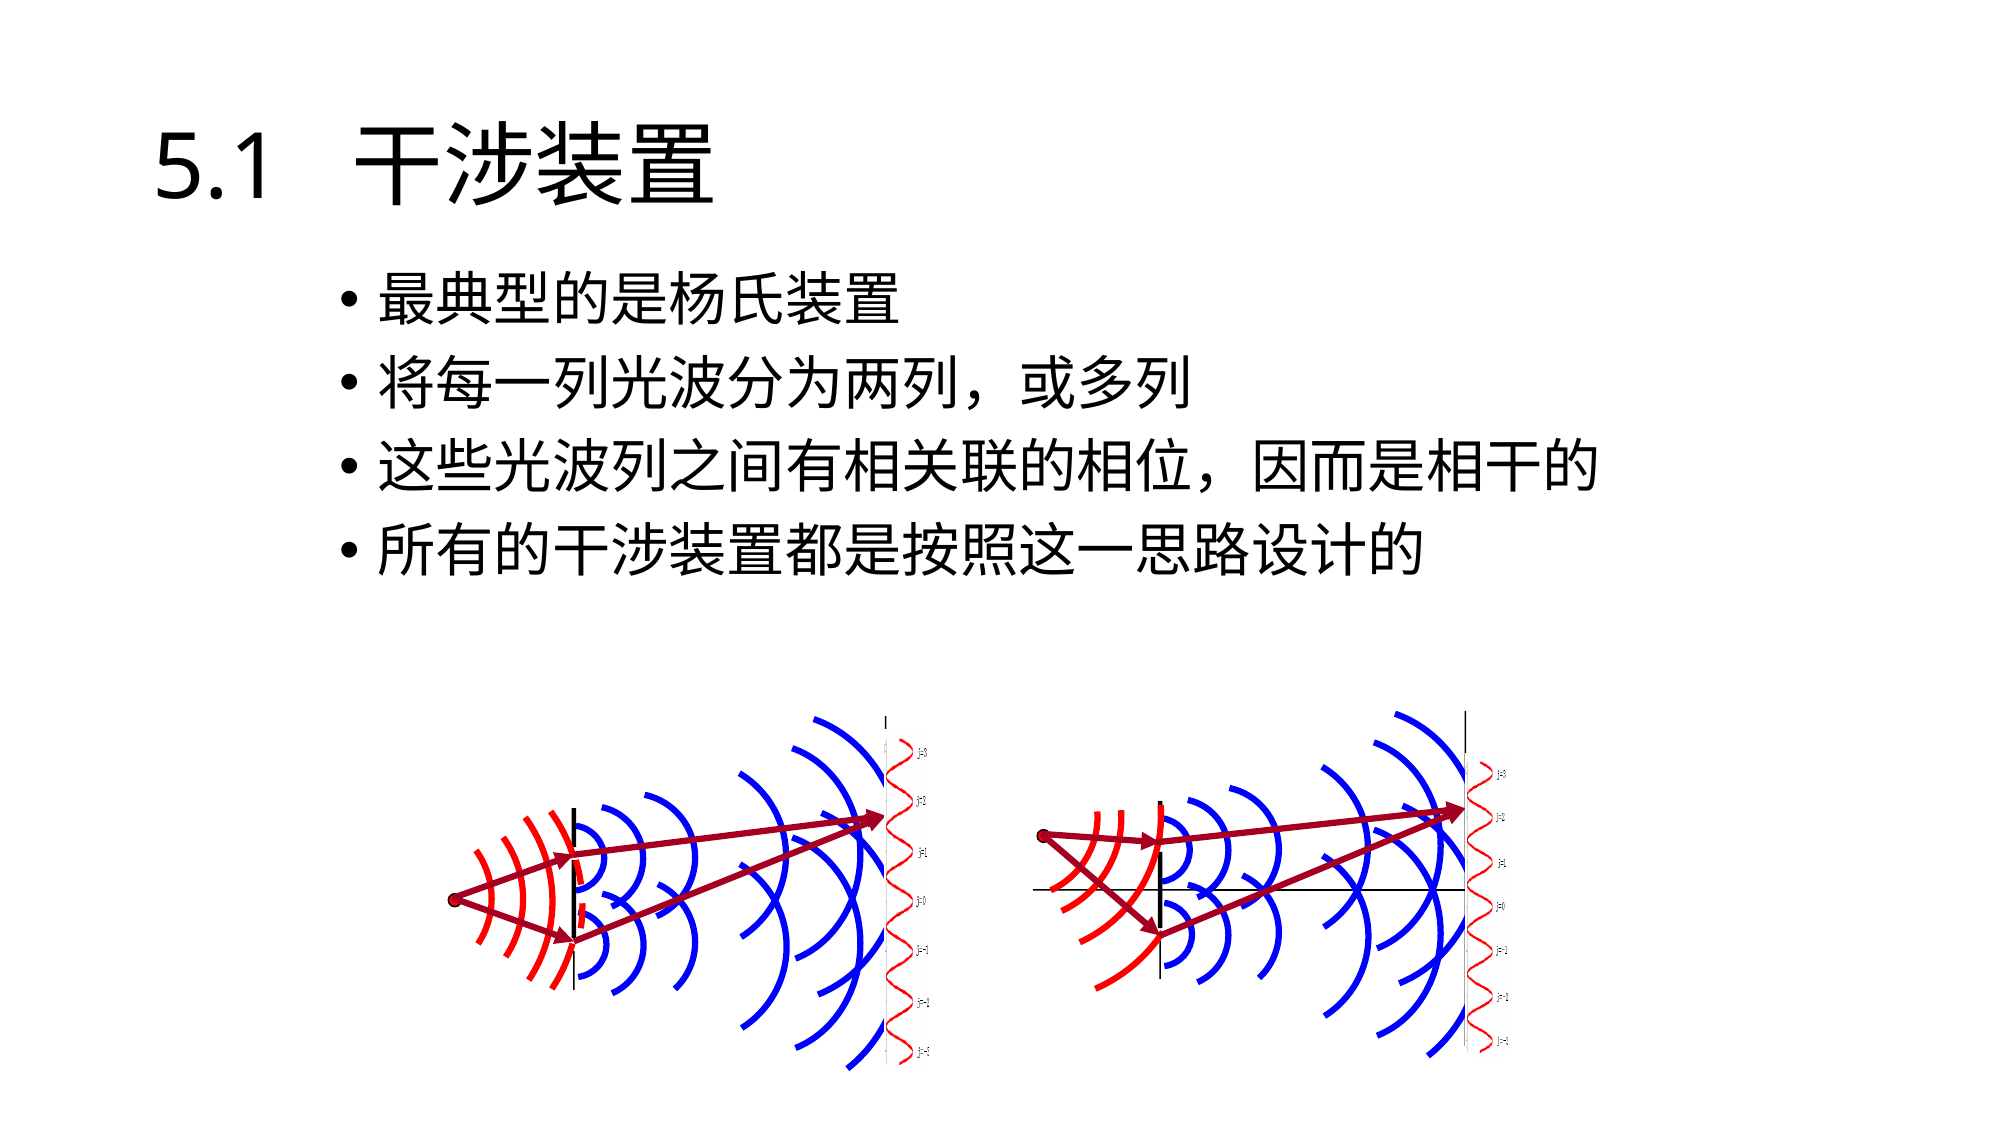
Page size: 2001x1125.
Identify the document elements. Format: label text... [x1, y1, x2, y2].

list 最典型的是杨氏装置 将每一列光波分为两列，或多列 这些光波列之间有相关联的相位，因而是相干的 所有的干涉装置都是按照这一思路设计的 [324, 262, 1675, 752]
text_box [1011, 710, 1508, 1059]
title 5.1 干涉装置 [137, 59, 1863, 278]
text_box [409, 716, 929, 1072]
